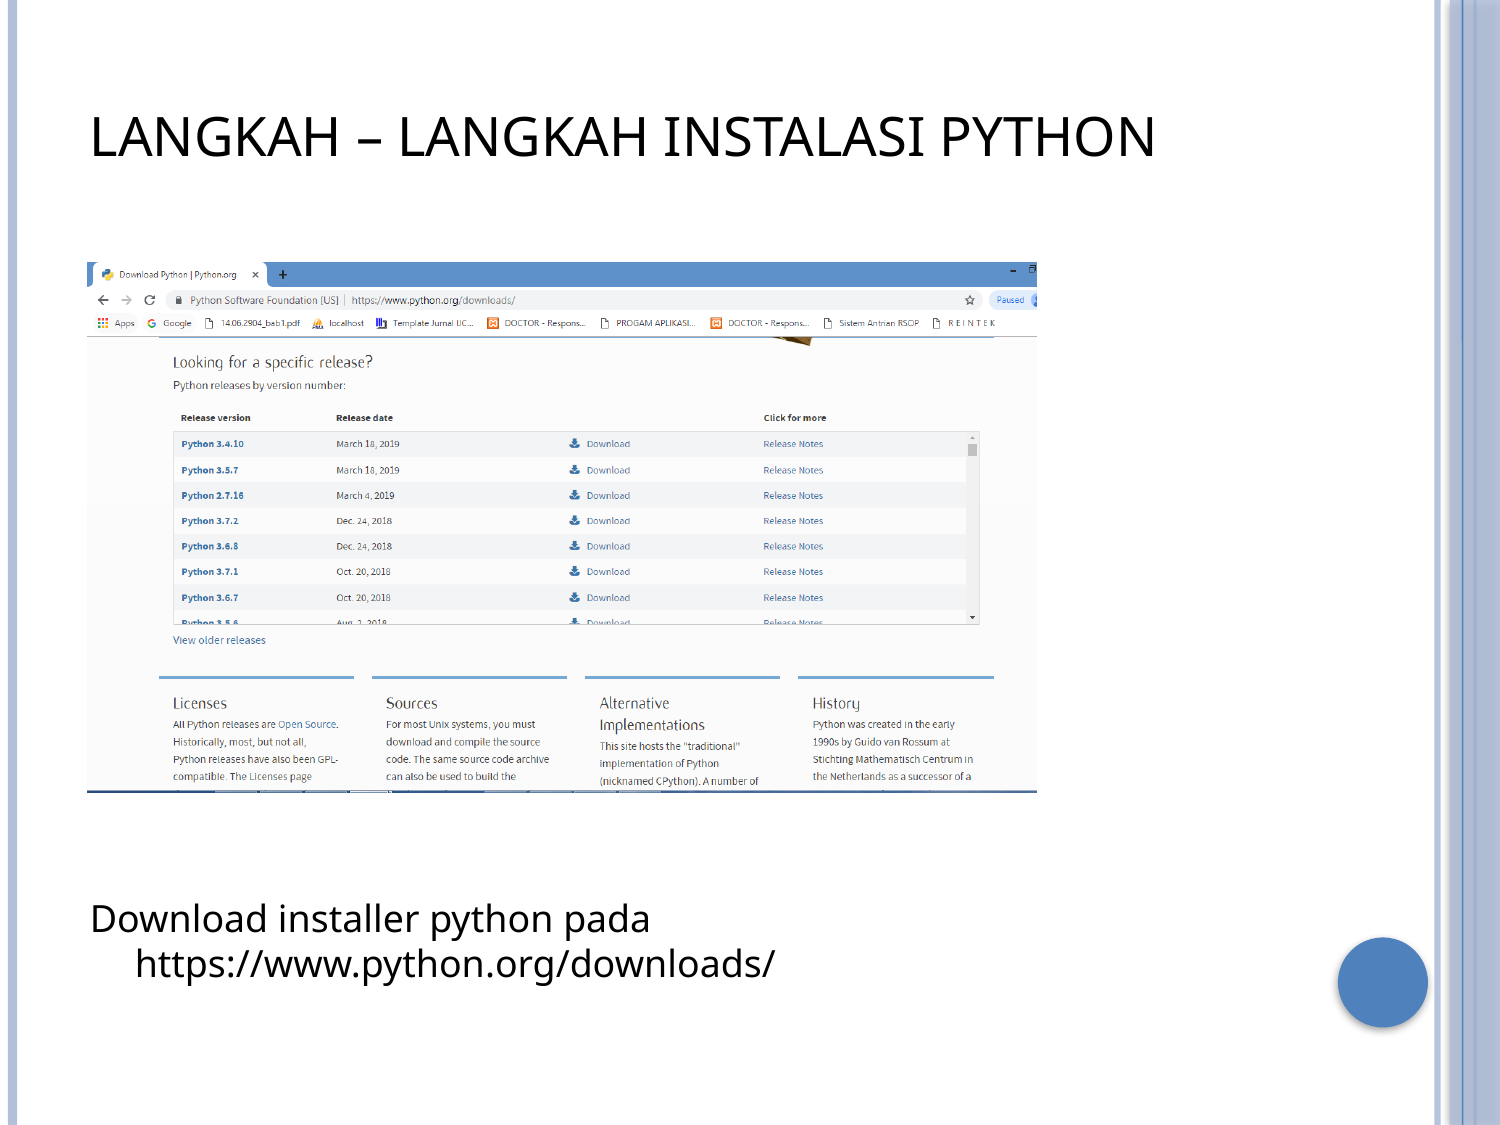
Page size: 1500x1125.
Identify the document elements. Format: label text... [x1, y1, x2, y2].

picture [86, 261, 1038, 793]
list Download installer python pada https://www.python.org/downloads/ [75, 887, 1300, 1062]
title langkah – langkah instalasi python [75, 45, 1300, 175]
